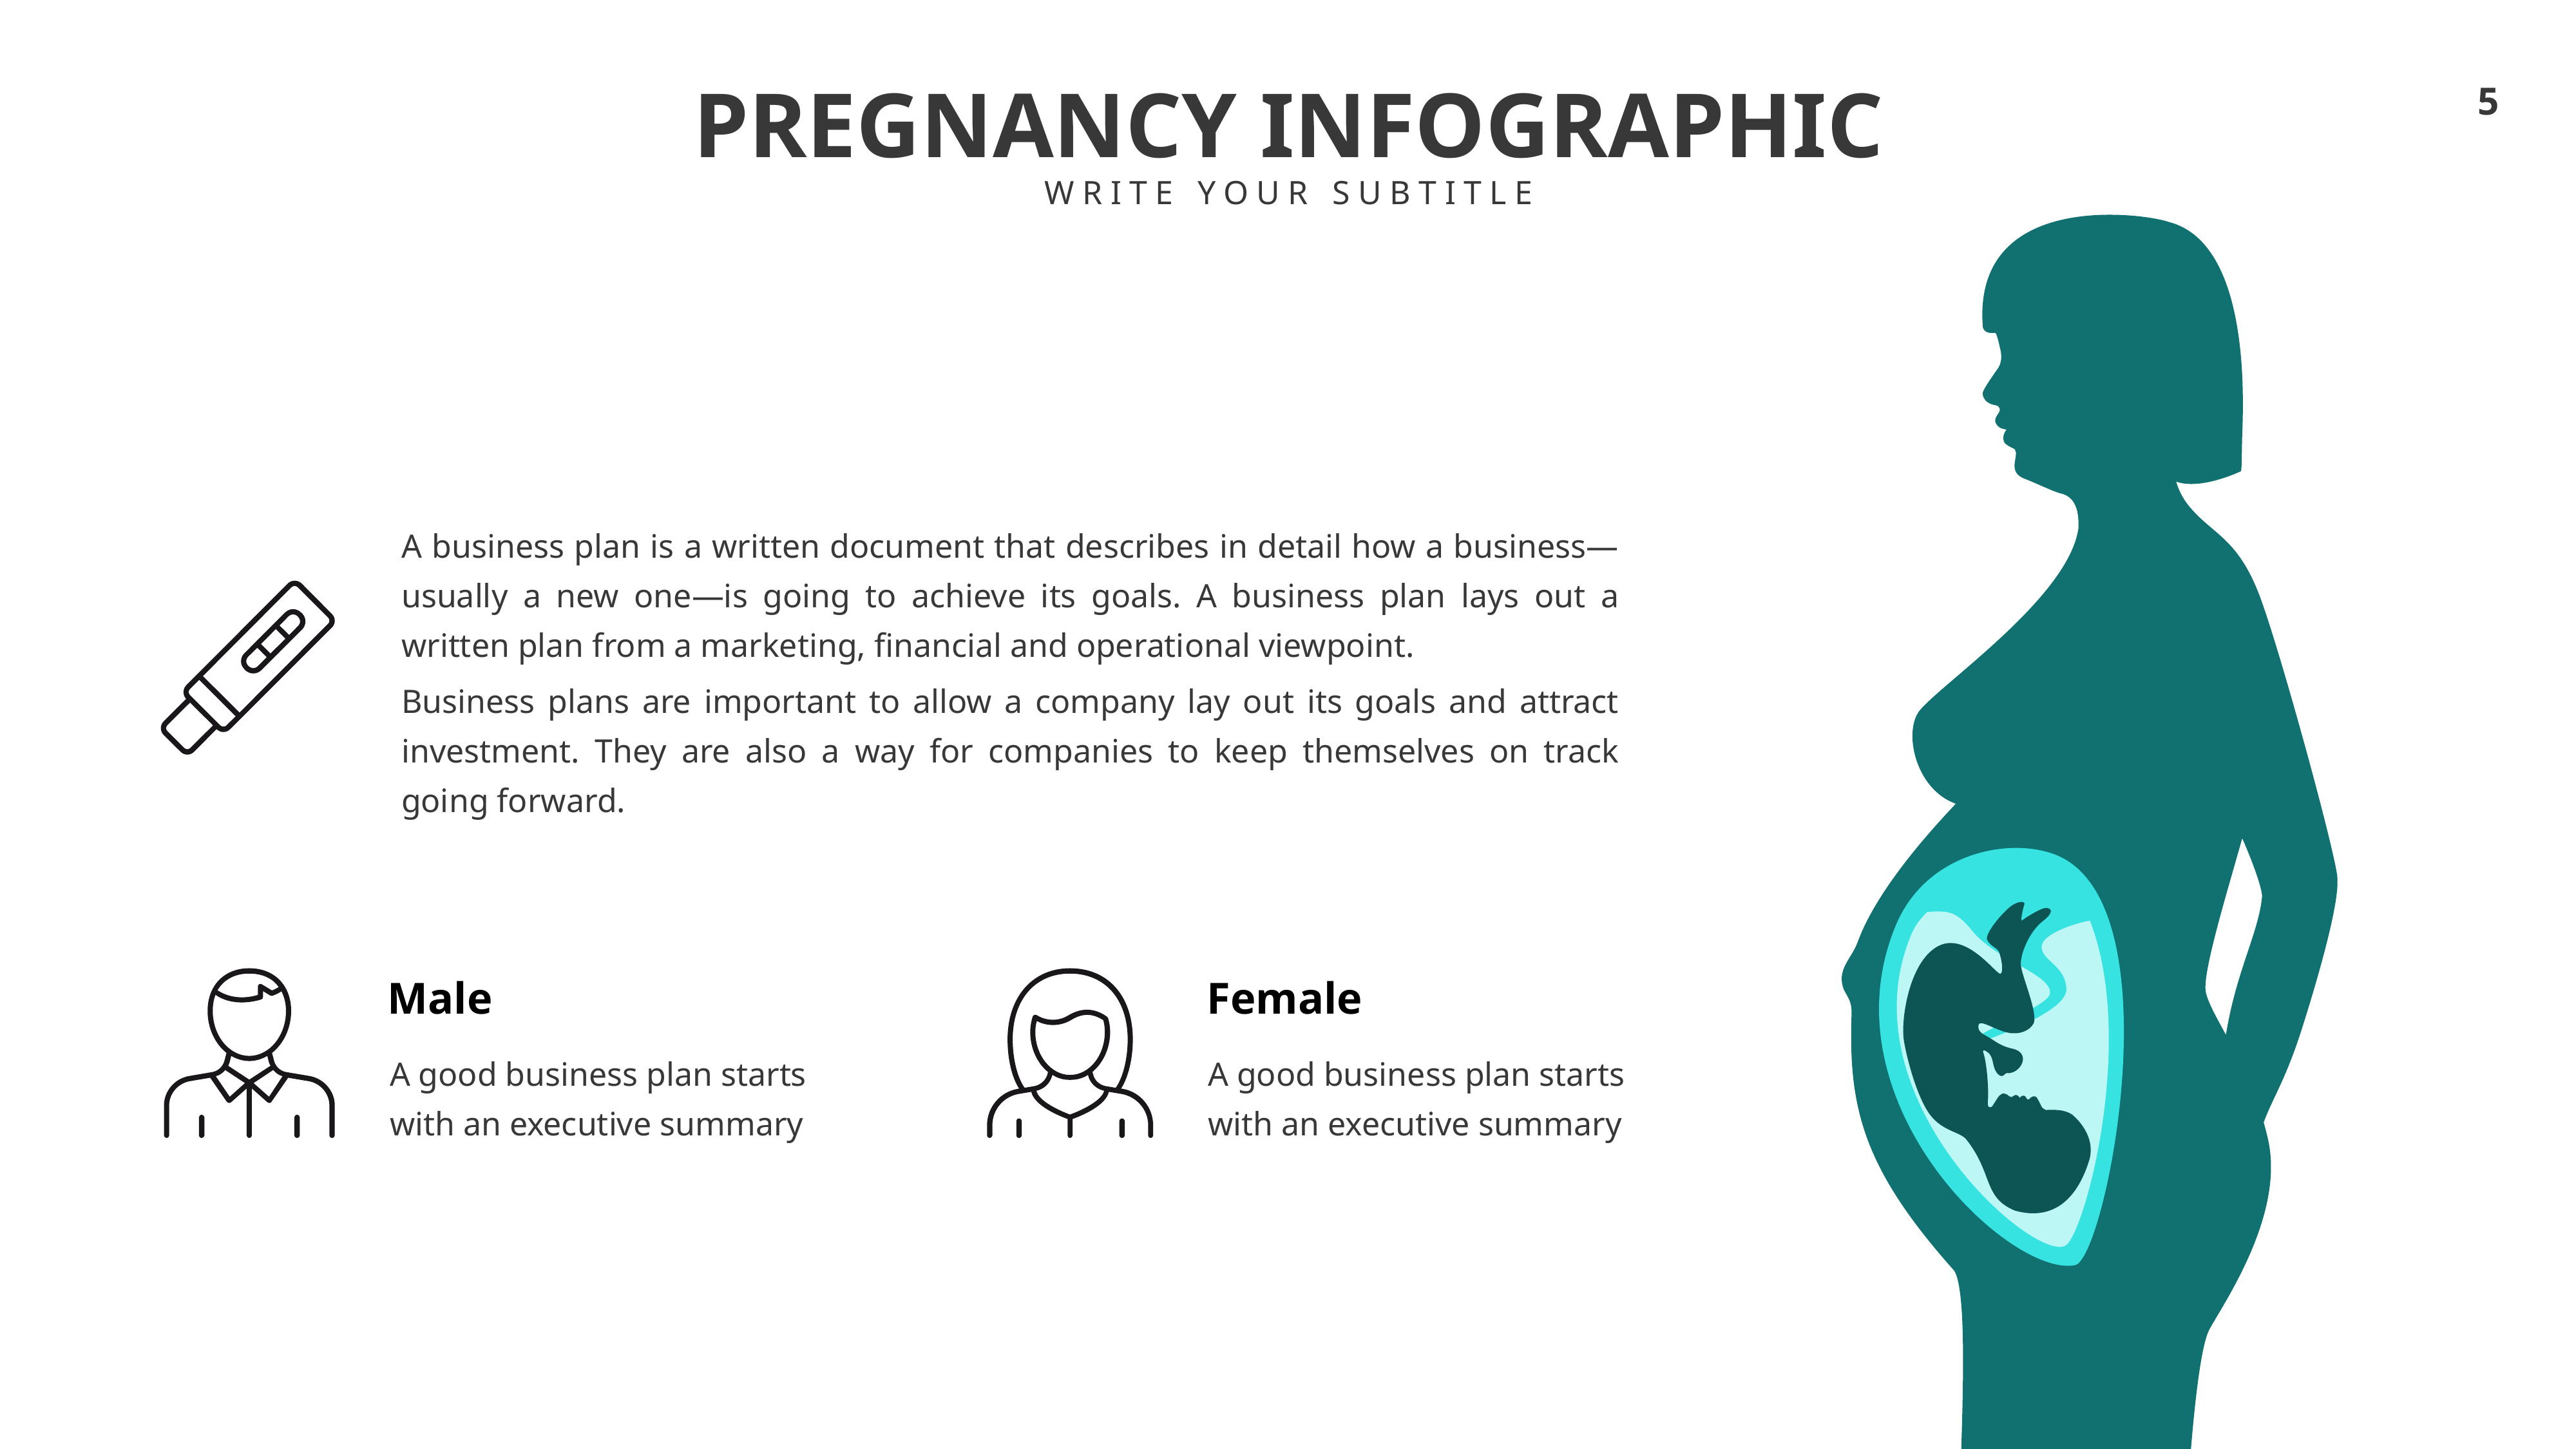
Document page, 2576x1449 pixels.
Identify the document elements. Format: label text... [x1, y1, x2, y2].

text_box WRITE YOUR SUBTITLE [1035, 167, 1543, 216]
text_box PREGNANCY INFOGRAPHIC [683, 64, 1894, 180]
text_box A business plan is a written document that describes in detail how a business—usually a new one—is going to achieve its goals. A business plan lays out a written plan from a marketing, financial and operational viewpoint. Business plans are important to allow a company lay out its goals and attract investment. They are also a way for companies to keep themselves on track going forward. [378, 503, 1643, 831]
text_box Female [1197, 966, 1373, 1028]
text_box [160, 580, 335, 755]
text_box [987, 968, 1154, 1139]
text_box [164, 968, 335, 1139]
text_box A good business plan starts with an executive summary [367, 1031, 839, 1154]
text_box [1842, 214, 2338, 1449]
text_box Male [378, 966, 502, 1028]
text_box A good business plan starts with an executive summary [1185, 1031, 1658, 1154]
